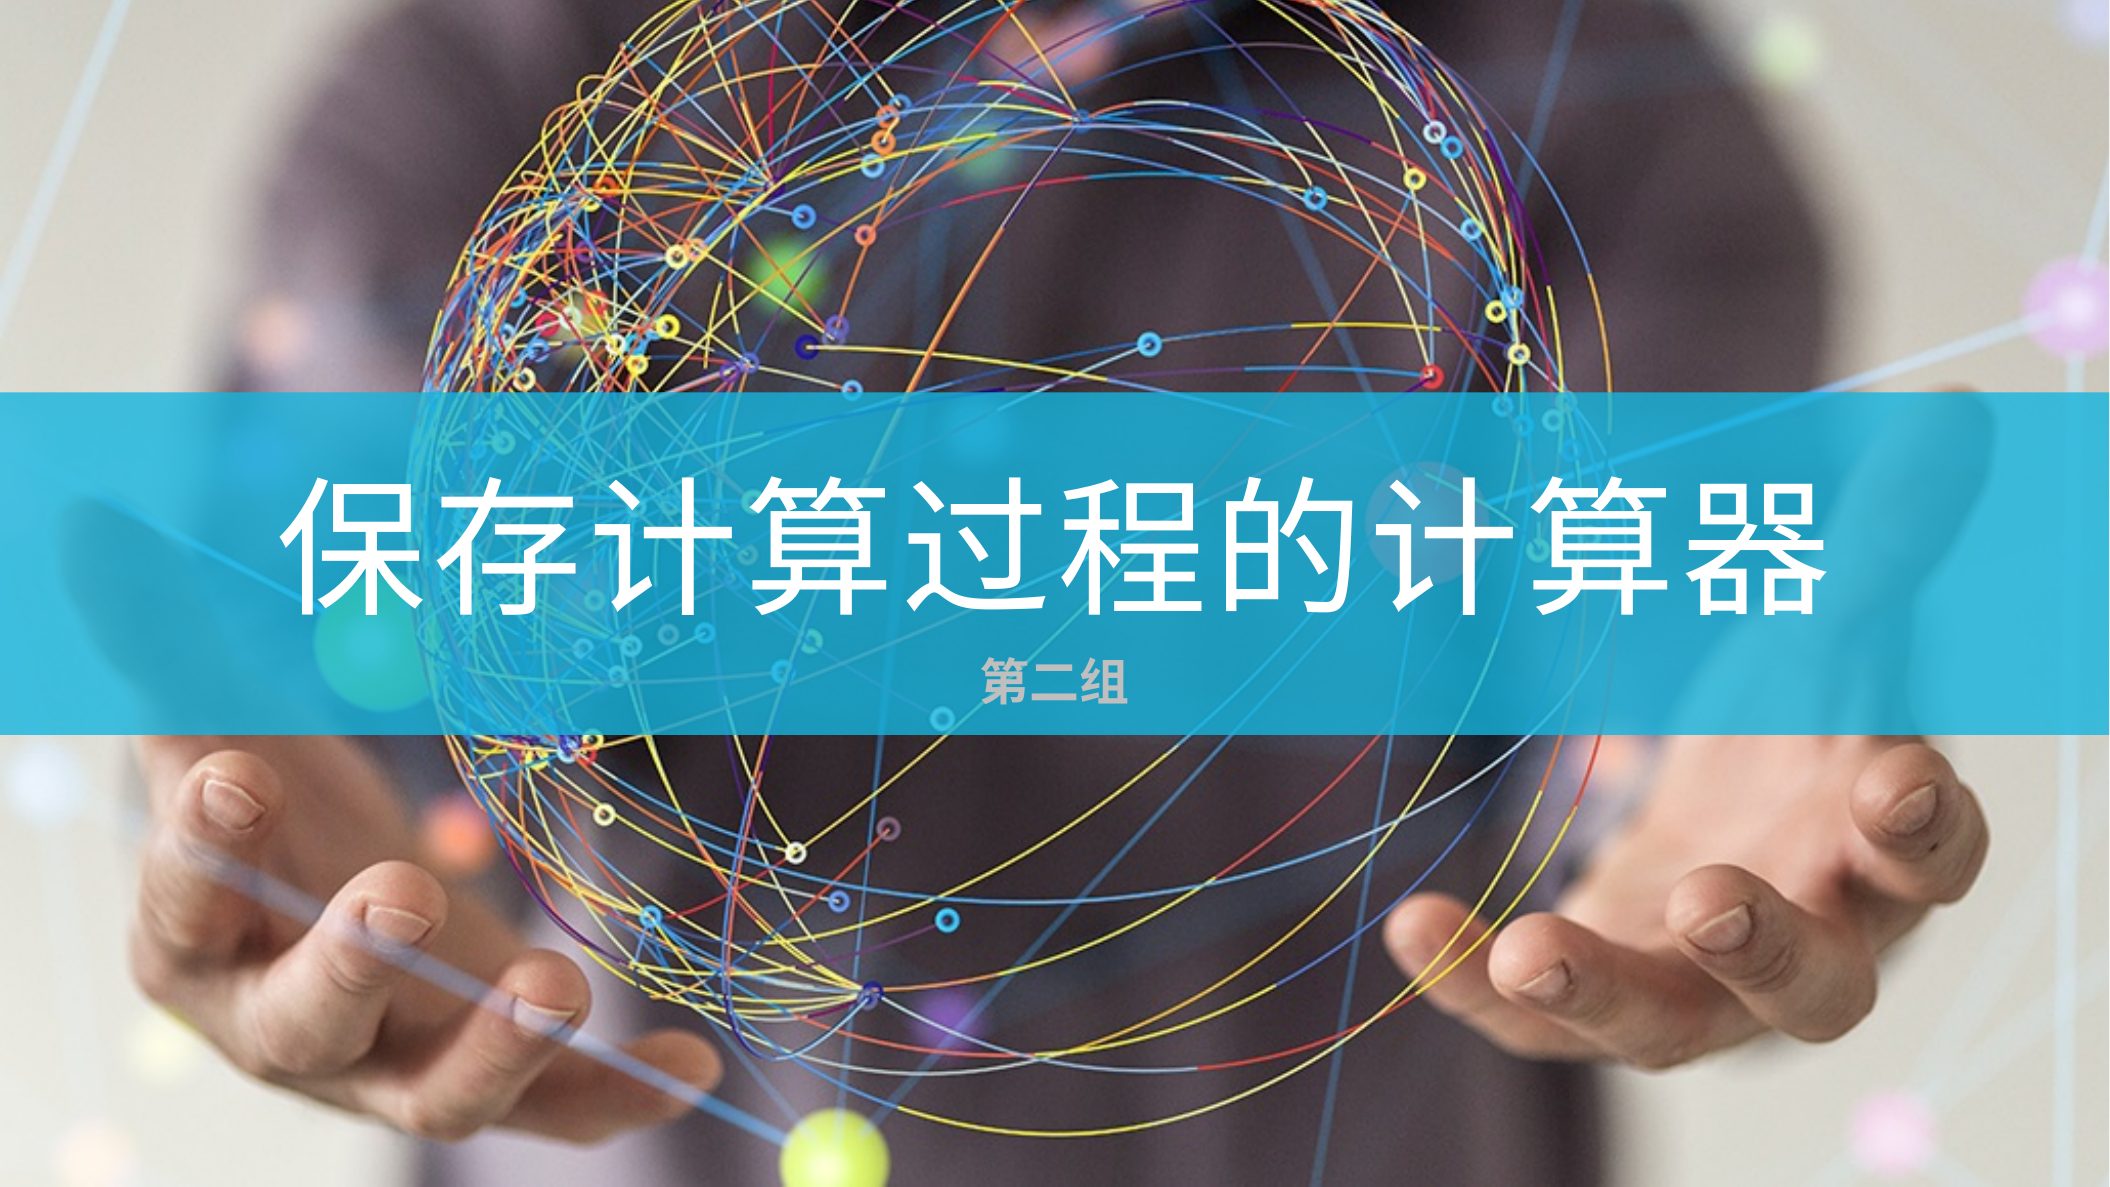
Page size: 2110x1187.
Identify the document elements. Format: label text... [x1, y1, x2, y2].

text_box 保存计算过程的计算器 [261, 446, 1848, 642]
text_box [0, 736, 2110, 1187]
text_box [0, 391, 2110, 736]
text_box [0, 0, 2110, 391]
text_box 第二组 [806, 643, 1303, 718]
